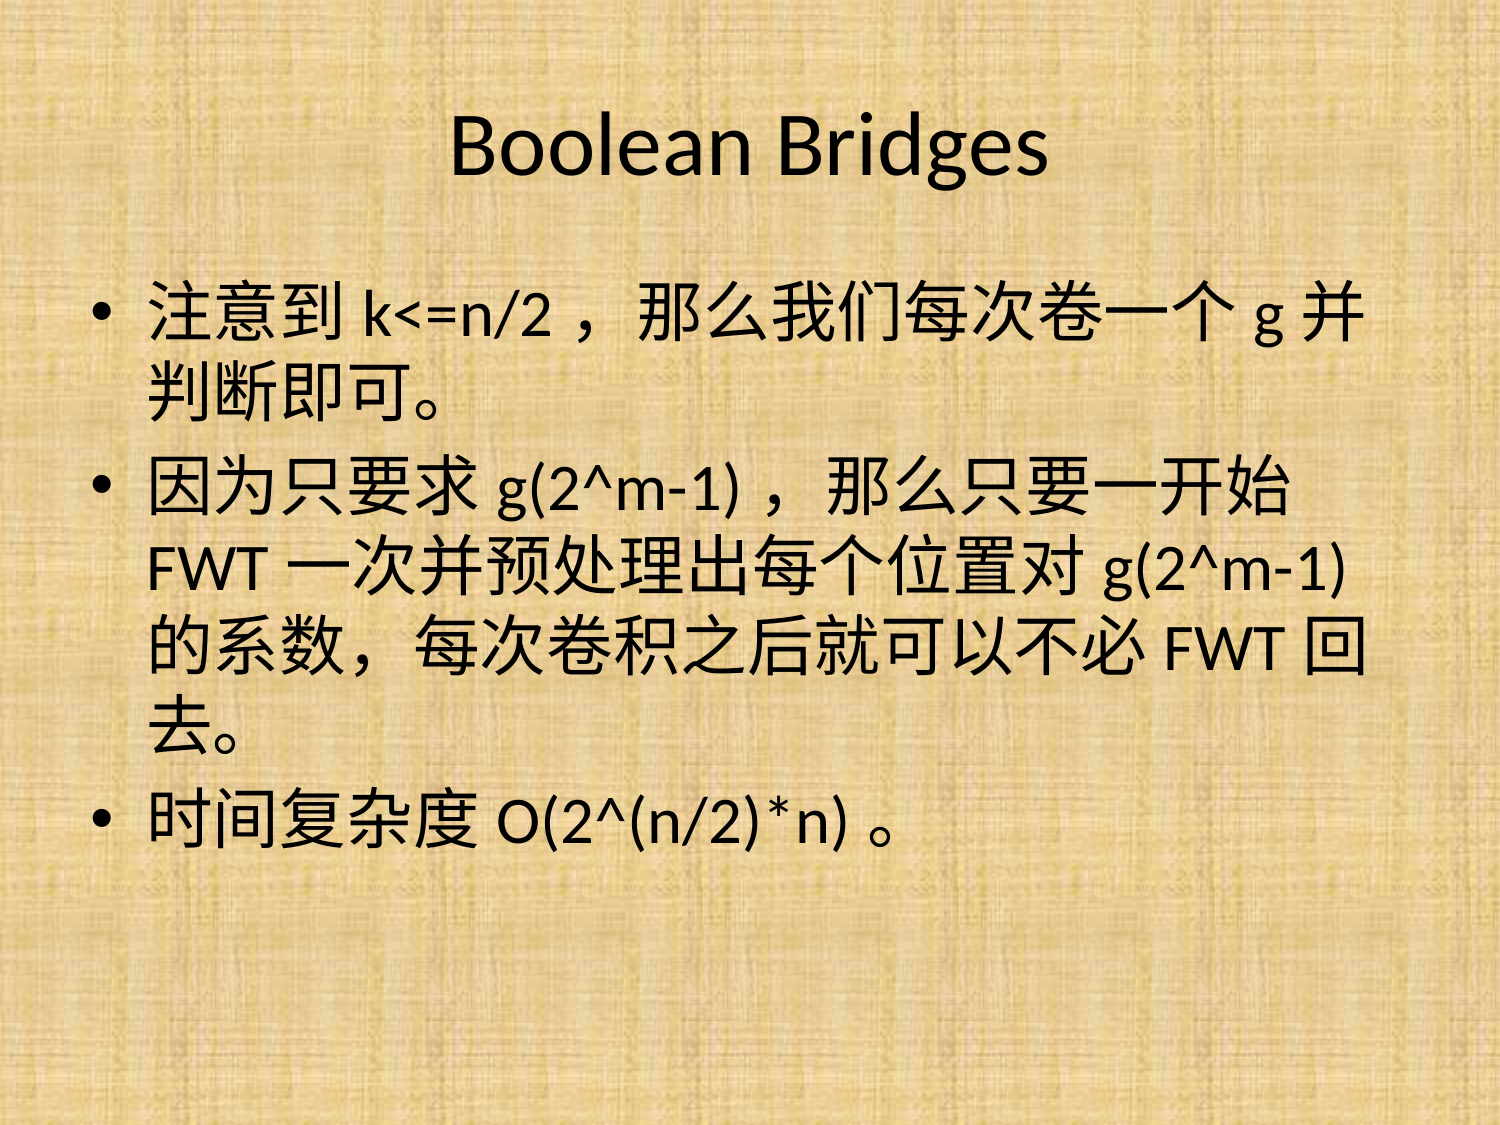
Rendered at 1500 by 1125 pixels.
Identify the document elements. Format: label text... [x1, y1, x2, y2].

list 注意到k<=n/2，那么我们每次卷一个g并判断即可。 因为只要求g(2^m-1)，那么只要一开始FWT一次并预处理出每个位置对g(2^m-1)的系数，每次卷积之后就可以不必FWT回去。 时间复杂度O(2^(n/2)*n)。 [75, 262, 1425, 1005]
title Boolean Bridges [75, 45, 1425, 233]
picture [0, 0, 1500, 1125]
